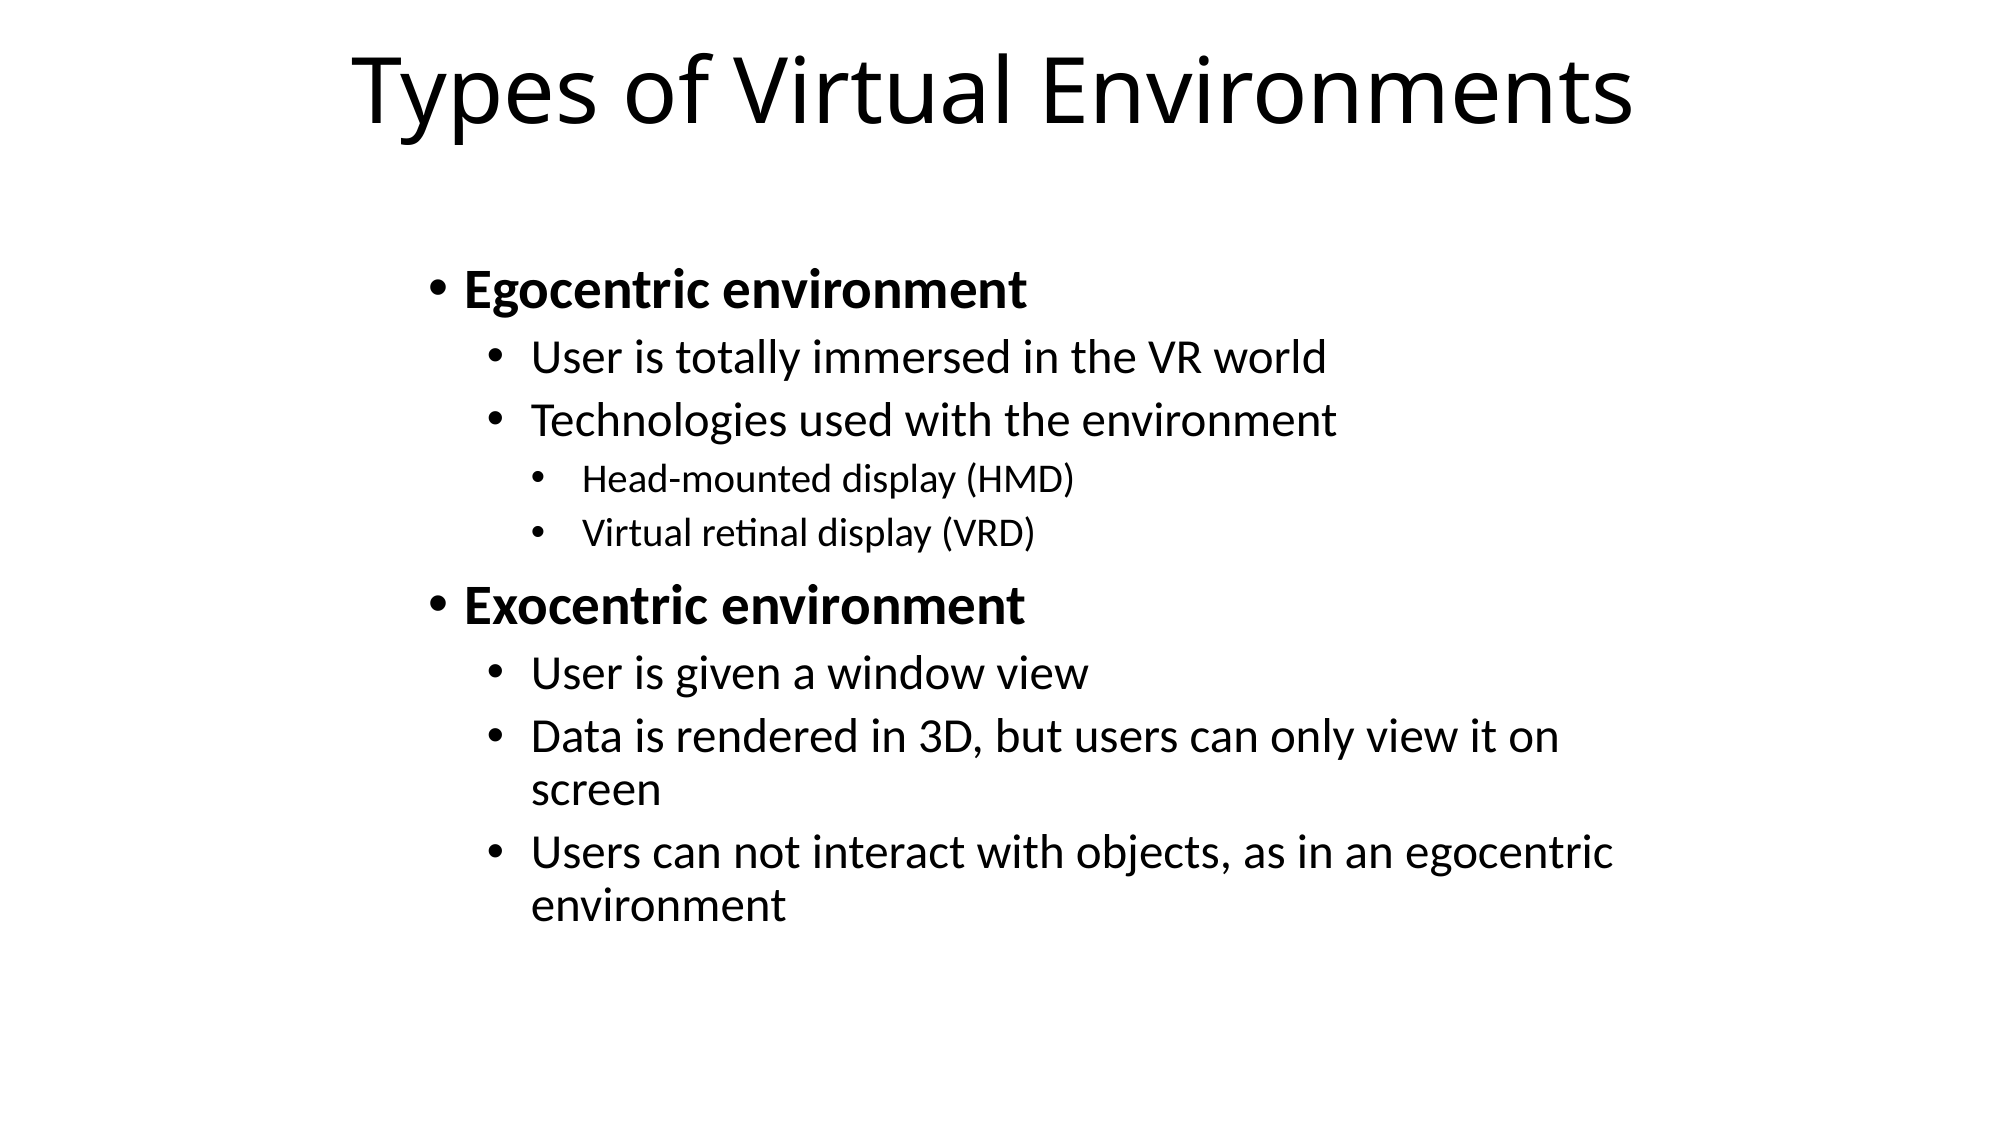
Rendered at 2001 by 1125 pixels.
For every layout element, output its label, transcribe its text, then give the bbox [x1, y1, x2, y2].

list Egocentric environment User is totally immersed in the VR world Technologies used with the environment Head-mounted display (HMD) Virtual retinal display (VRD) Exocentric environment User is given a window view Data is rendered in 3D, but users can only view it on screen Users can not interact with objects, as in an egocentric environment [413, 251, 1697, 946]
title Types of Virtual Environments [336, 0, 1687, 188]
